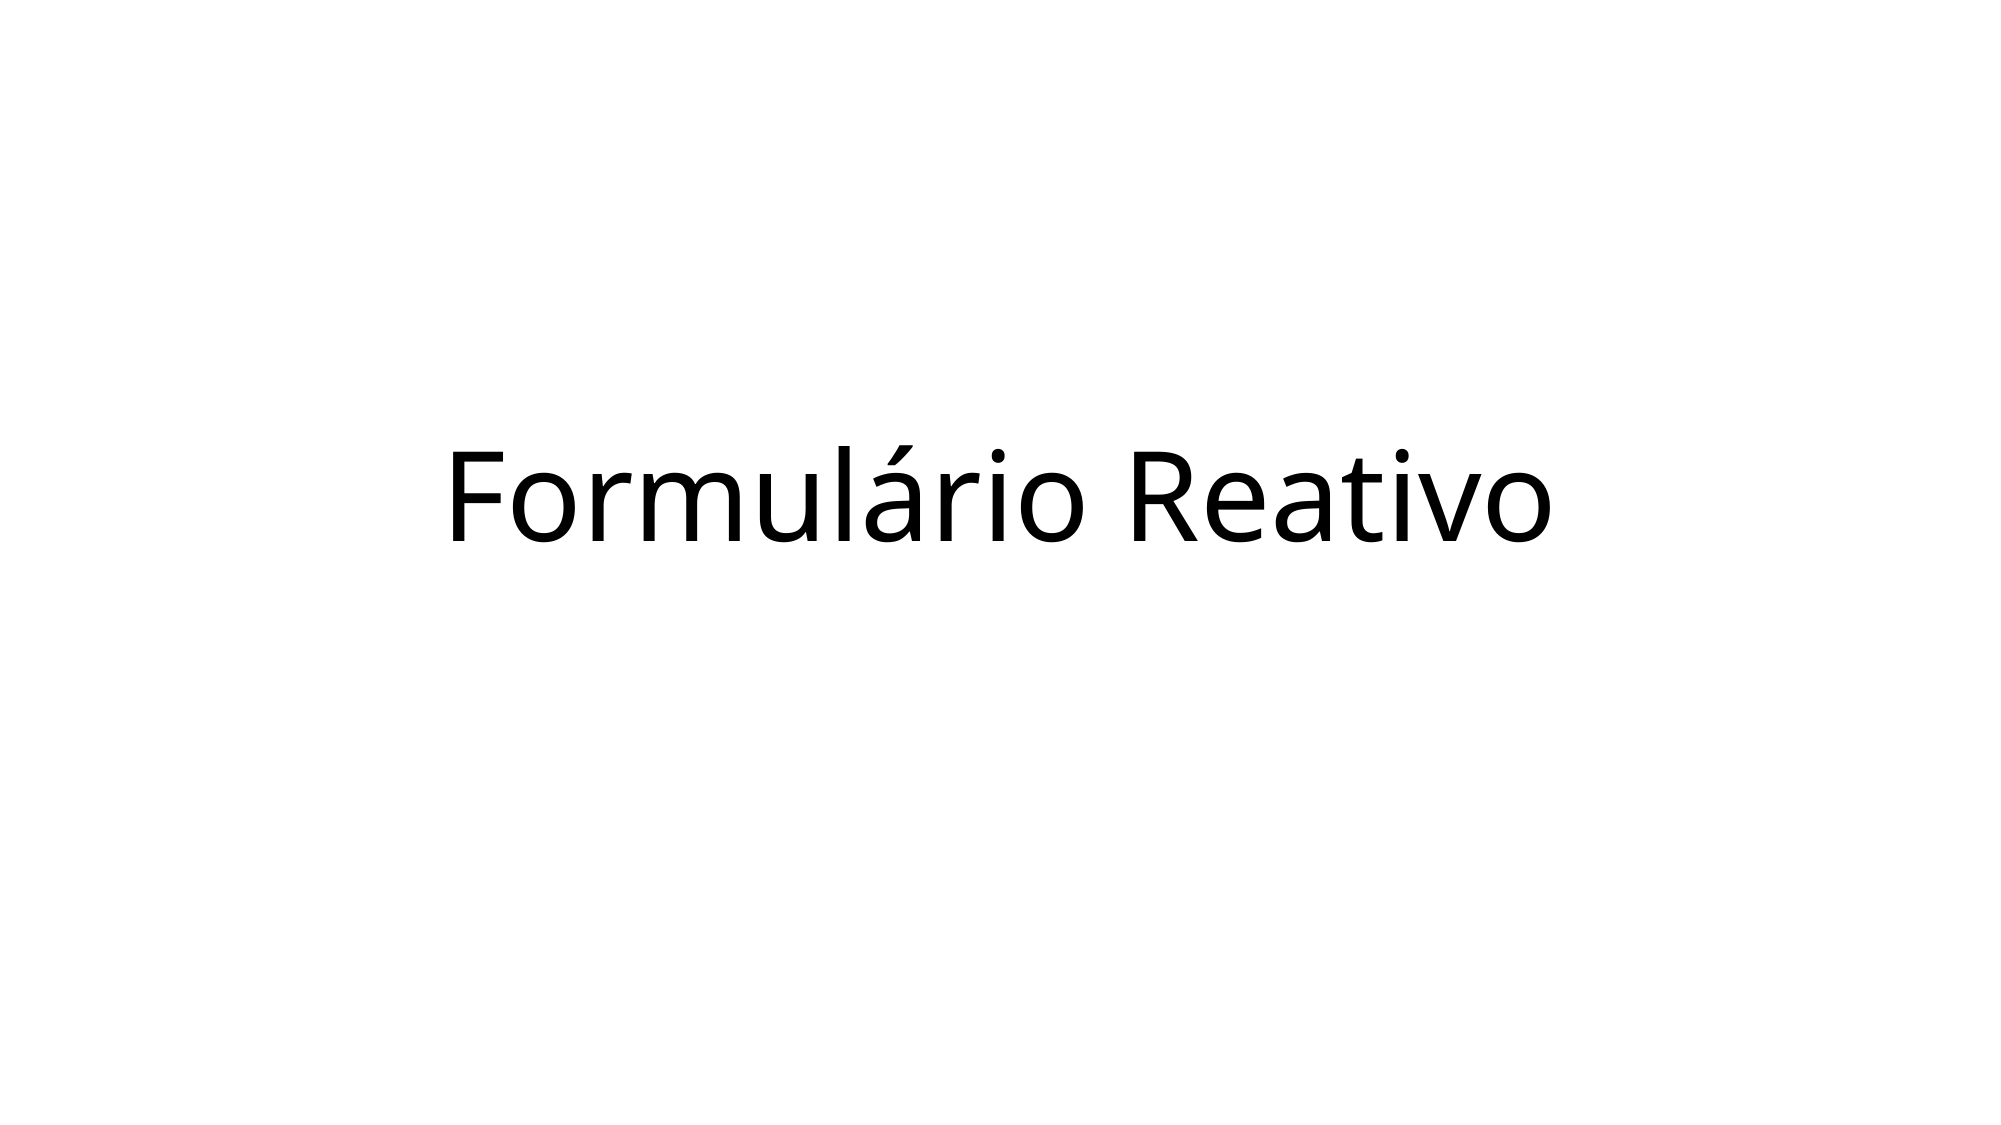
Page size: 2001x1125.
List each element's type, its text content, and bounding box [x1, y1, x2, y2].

title Formulário Reativo [249, 184, 1750, 576]
